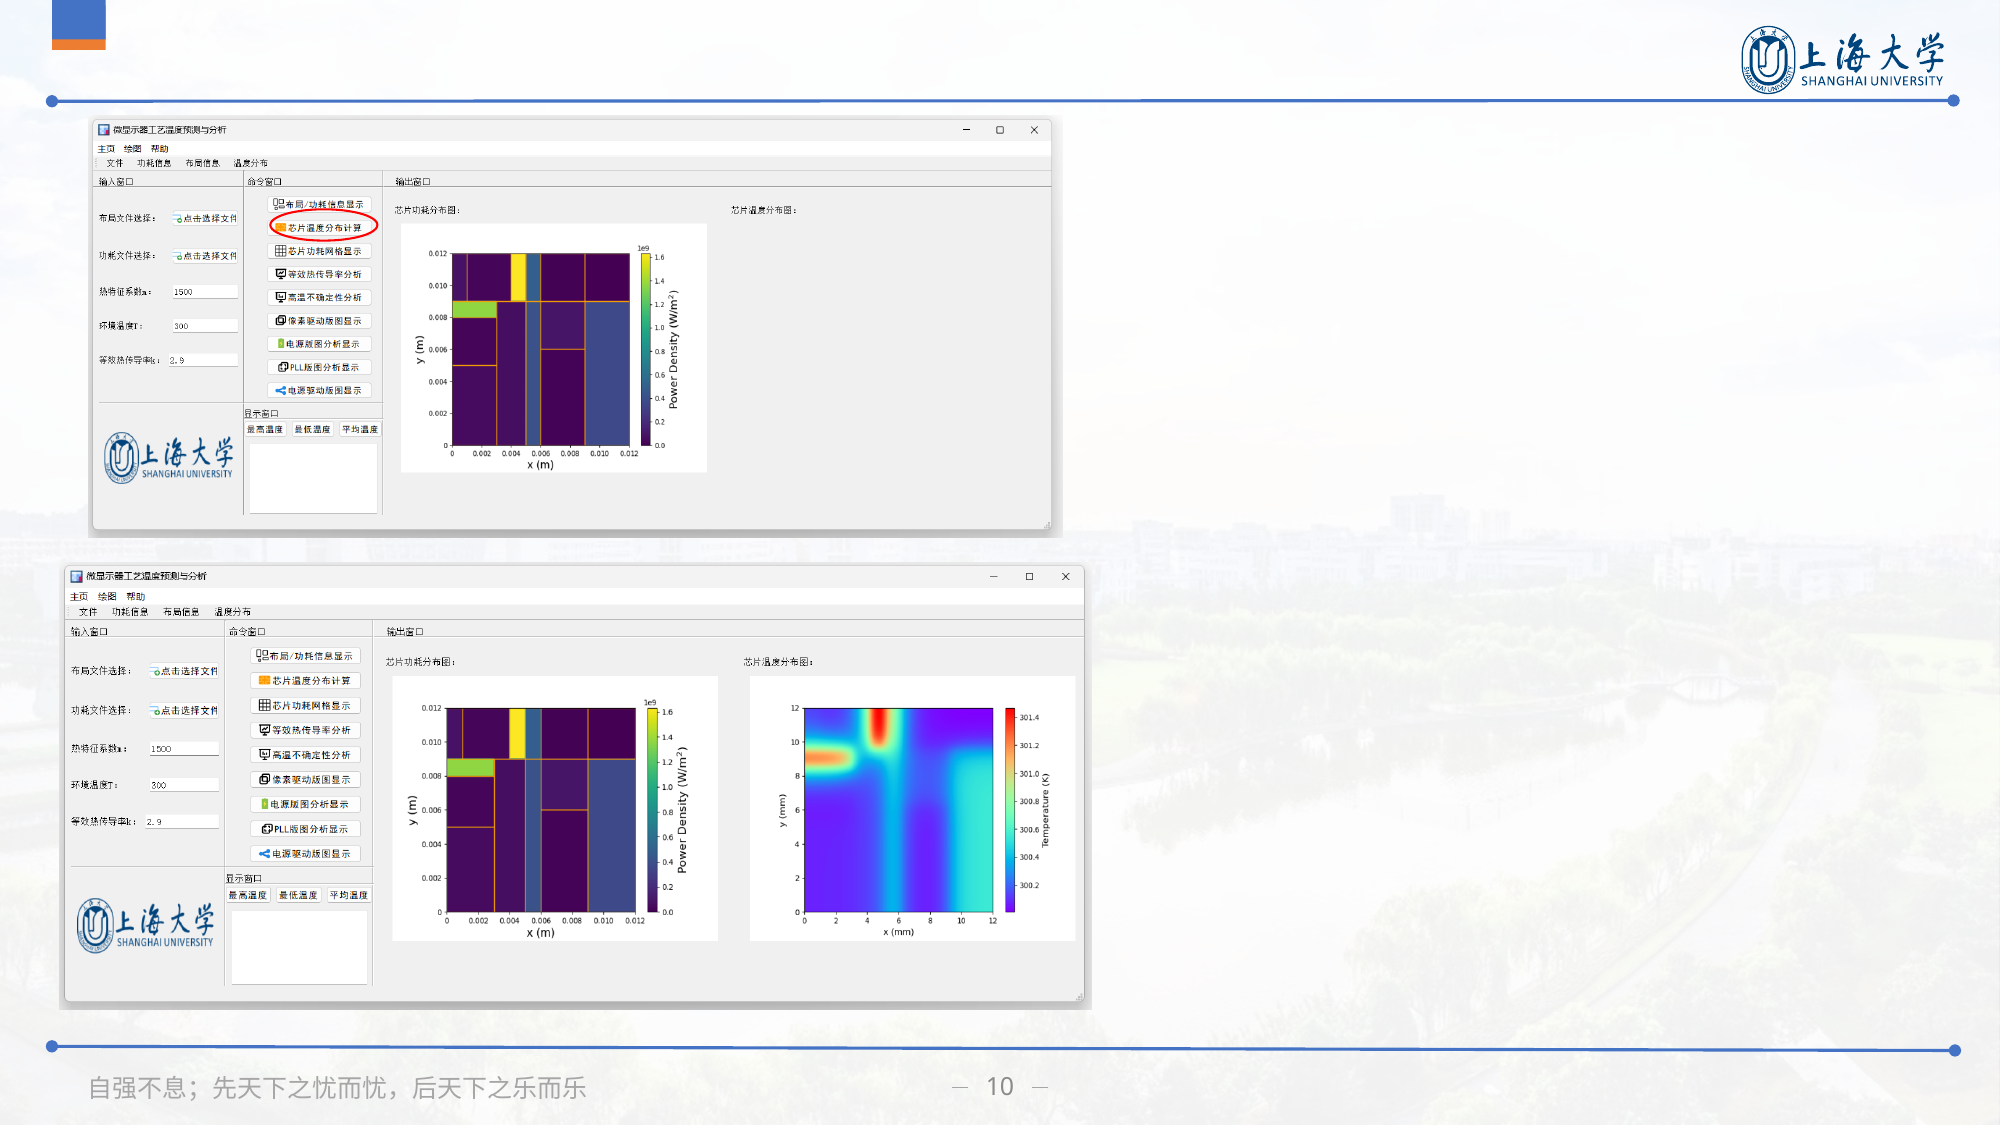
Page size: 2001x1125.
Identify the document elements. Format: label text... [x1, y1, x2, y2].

slide_number 10 [967, 1057, 1033, 1118]
picture [88, 115, 1063, 538]
picture [59, 562, 1092, 1010]
